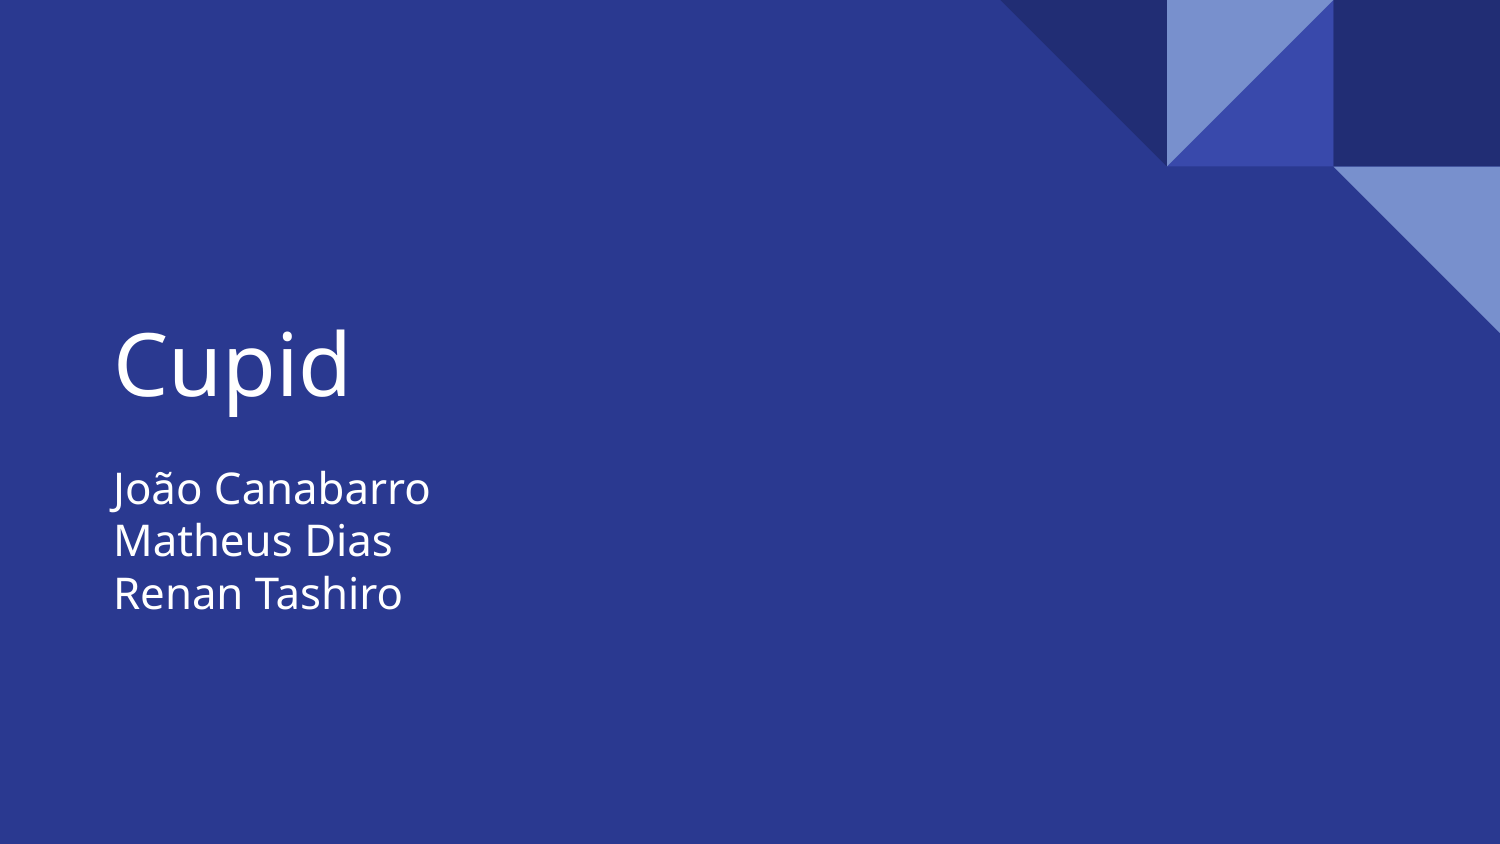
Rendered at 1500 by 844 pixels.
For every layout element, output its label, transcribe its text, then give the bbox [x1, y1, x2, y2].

title Cupid [98, 291, 1447, 429]
subtitle João Canabarro Matheus Dias Renan Tashiro [98, 445, 1447, 517]
